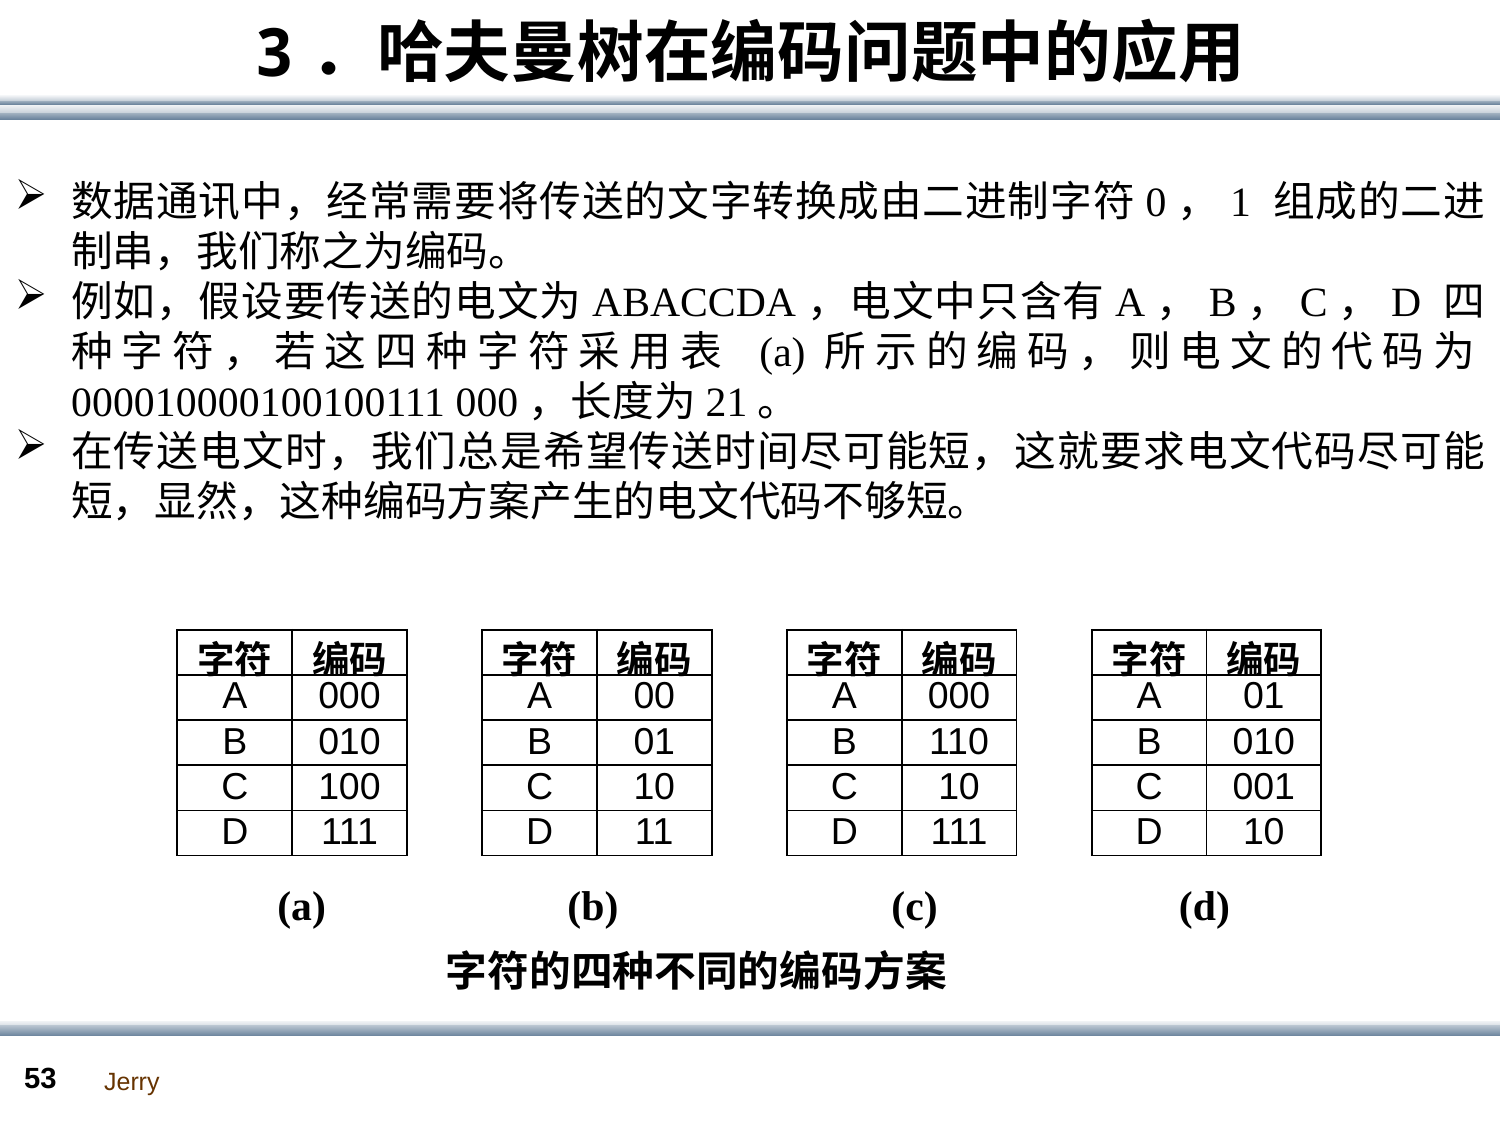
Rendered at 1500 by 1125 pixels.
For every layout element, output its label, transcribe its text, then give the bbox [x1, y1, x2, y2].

table_header 编码 [903, 631, 1016, 674]
table_header 字符 [1093, 631, 1206, 674]
table_cell A [483, 676, 596, 719]
table_cell 01 [1207, 676, 1320, 719]
text_box (a) (b) (c) (d) [262, 871, 1336, 937]
table_cell D [178, 811, 291, 855]
table_cell 10 [598, 766, 711, 810]
table_cell 11 [598, 811, 711, 855]
table_cell C [178, 766, 291, 810]
text_box 字符的四种不同的编码方案 [431, 937, 1030, 1003]
table_cell A [1093, 676, 1206, 719]
table_header 编码 [293, 631, 406, 674]
table_cell 110 [903, 721, 1016, 764]
table_cell 10 [903, 766, 1016, 810]
table_header 字符 [483, 631, 596, 674]
table_cell D [788, 811, 901, 855]
table_header 编码 [1207, 631, 1320, 674]
table_header 字符 [178, 631, 291, 674]
table_cell B [483, 721, 596, 764]
table_header 字符 [788, 631, 901, 674]
table_cell C [788, 766, 901, 810]
table_cell 000 [293, 676, 406, 719]
table_cell A [178, 676, 291, 719]
table_cell C [1093, 766, 1206, 810]
table_cell 111 [903, 811, 1016, 855]
table_cell 01 [598, 721, 711, 764]
table_cell 00 [598, 676, 711, 719]
table_cell 010 [293, 721, 406, 764]
table_cell D [483, 811, 596, 855]
table_cell D [1093, 811, 1206, 855]
table_cell C [483, 766, 596, 810]
table_cell 100 [293, 766, 406, 810]
table_cell 111 [293, 811, 406, 855]
table_cell 000 [903, 676, 1016, 719]
title 3．哈夫曼树在编码问题中的应用 [0, 0, 1500, 99]
table_cell 001 [1207, 766, 1320, 810]
table_cell A [788, 676, 901, 719]
table_cell B [788, 721, 901, 764]
table_cell B [178, 721, 291, 764]
table_cell 10 [1207, 811, 1320, 855]
table_cell 010 [1207, 721, 1320, 764]
table_cell B [1093, 721, 1206, 764]
table_header 编码 [598, 631, 711, 674]
text_box 数据通讯中，经常需要将传送的文字转换成由二进制字符0，1 组成的二进制串，我们称之为编码。 例如，假设要传送的电文为ABACCDA，电文中只含有A，B，C，D 四种字符，若这四种字符采用表 (a)所示的编码，则电文的代码为000010000100100111 000，长度为21。 在传送电文时，我们总是希望传送时间尽可能短，这就要求电文代码尽可能短，显然，这种编码方案产生的电文代码不够短。 [0, 167, 1500, 533]
